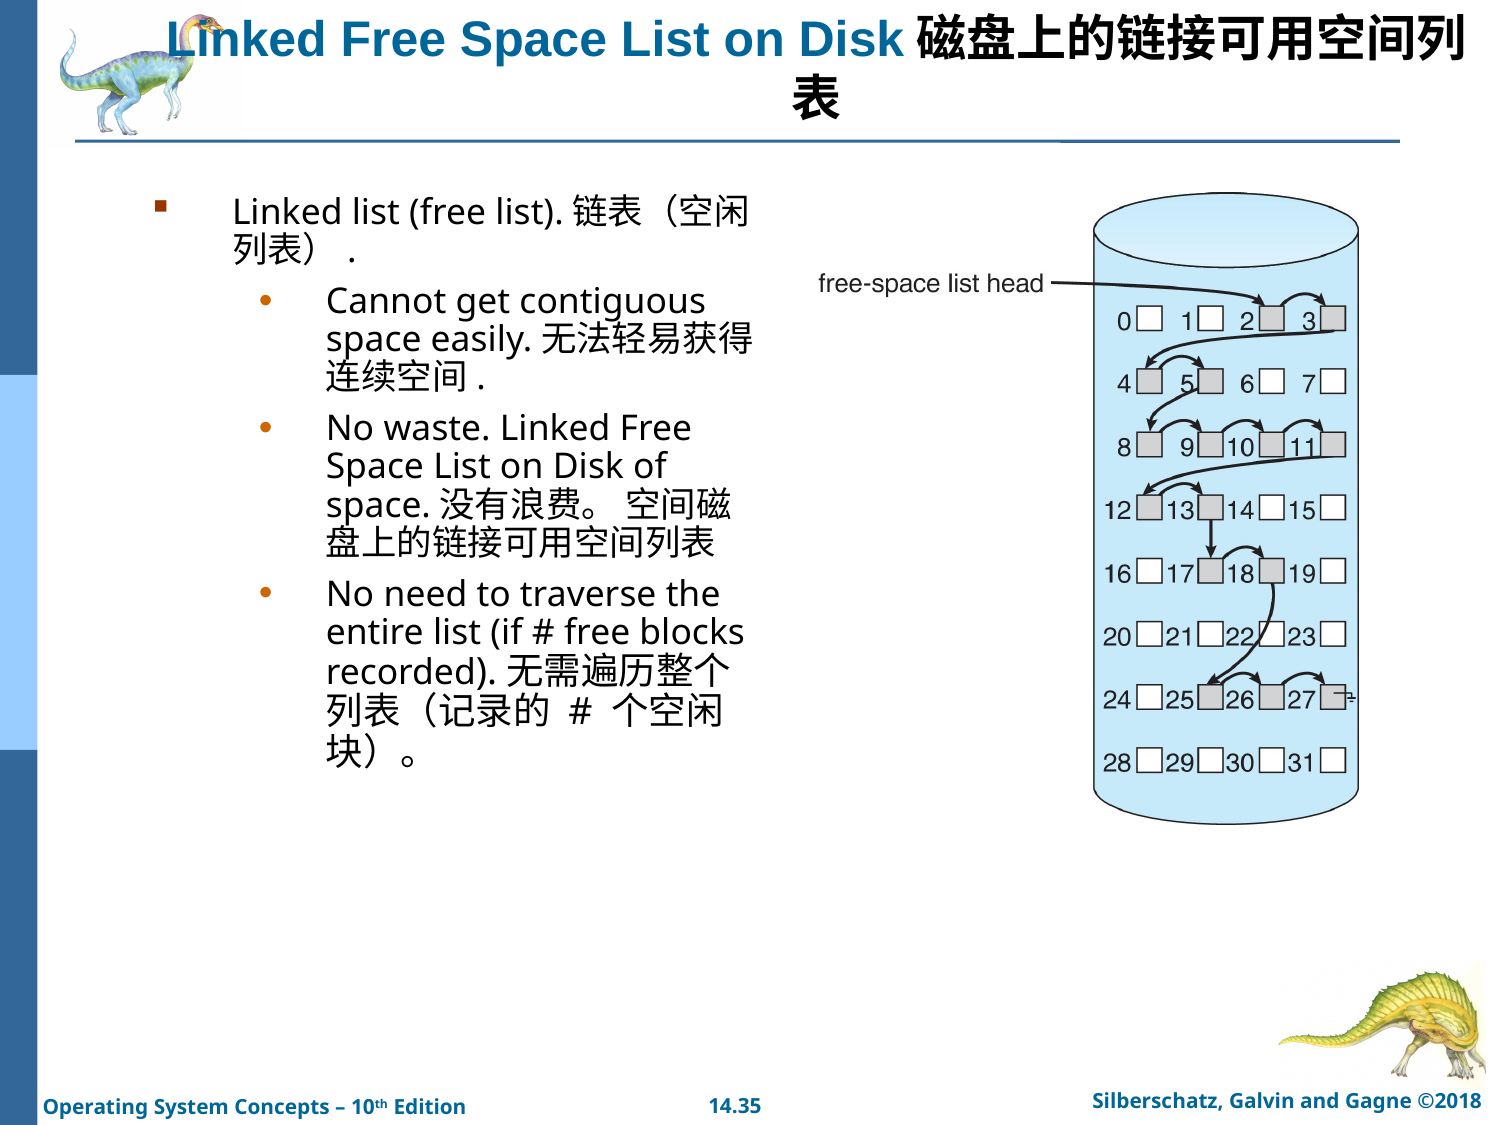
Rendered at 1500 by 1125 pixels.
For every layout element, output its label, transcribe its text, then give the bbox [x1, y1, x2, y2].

title Linked Free Space List on Disk磁盘上的链接可用空间列表 [141, 39, 1492, 134]
picture [46, 0, 243, 149]
picture [818, 192, 1359, 825]
text_box Linked list (free list).链表（空闲列表）. Cannot get contiguous space easily.无法轻易获得连续空间. No waste. Linked Free Space List on Disk of space.没有浪费。 空间磁盘上的链接可用空间列表 No need to traverse the entire list (if # free blocks recorded).无需遍历整个列表（记录的 # 个空闲块）。 [141, 158, 769, 879]
picture [1275, 959, 1486, 1090]
